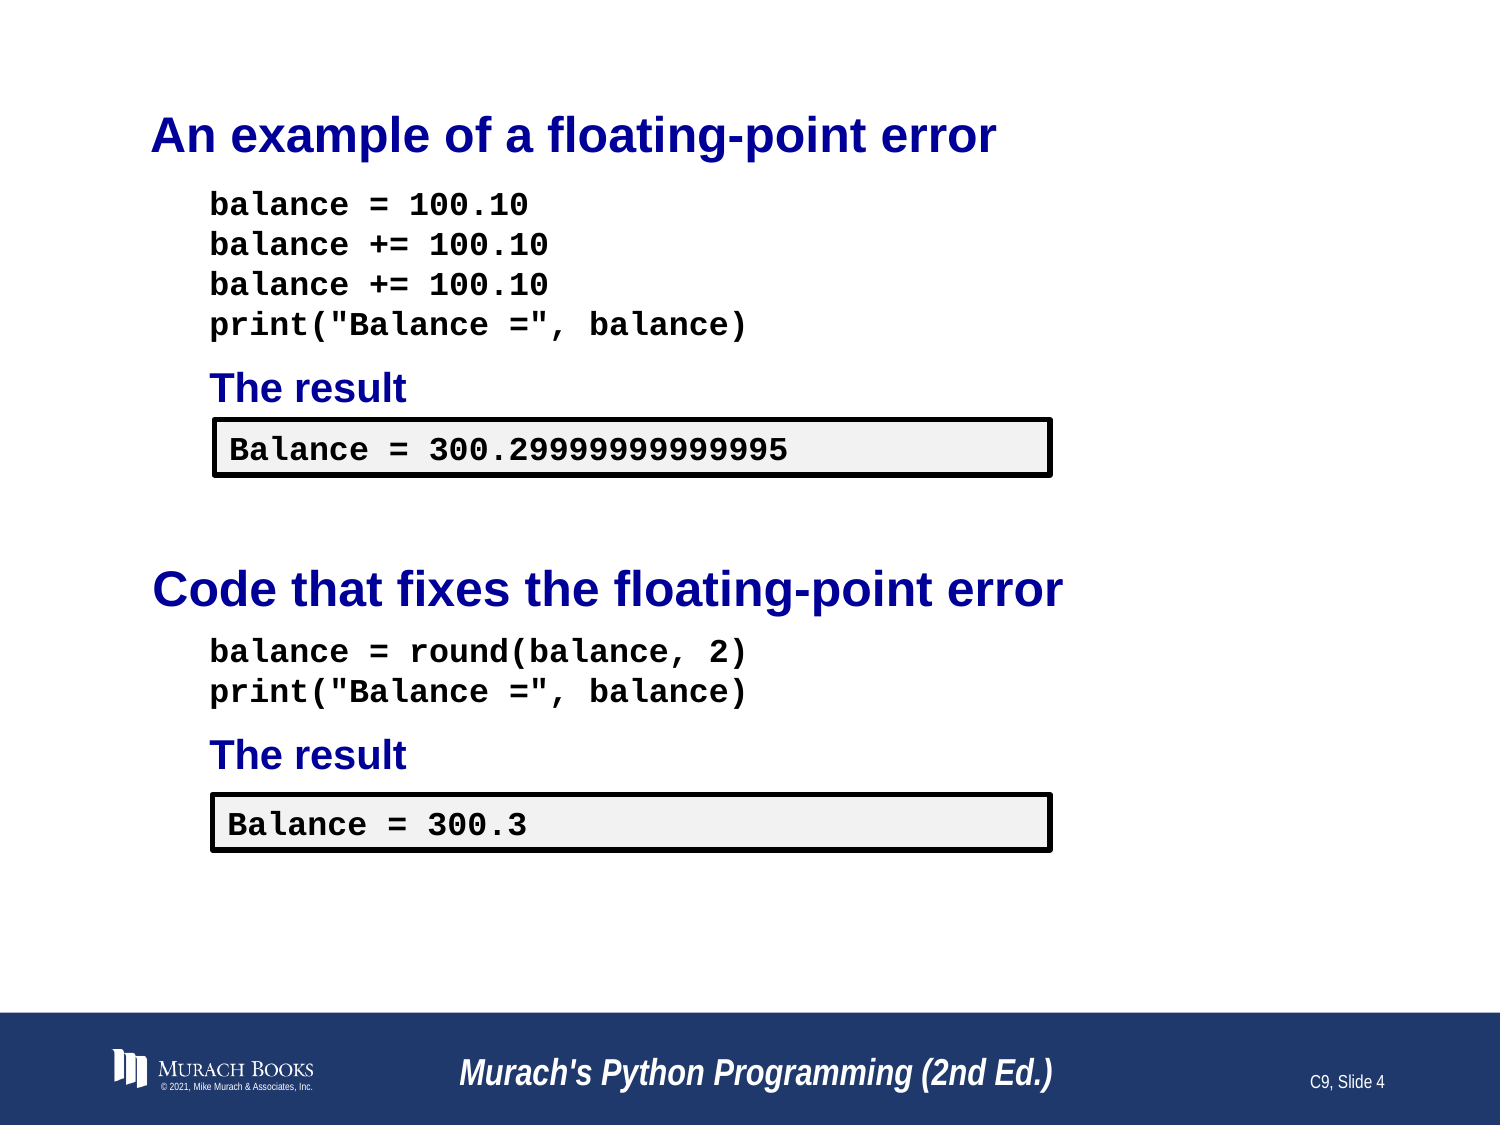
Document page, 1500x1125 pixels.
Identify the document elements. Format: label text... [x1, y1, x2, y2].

slide_number C9, Slide 4 [1087, 1025, 1400, 1100]
list balance = 100.10 balance += 100.10 balance += 100.10 print("Balance =", balance) The result [137, 174, 1350, 420]
list Balance = 300.3 [210, 792, 1053, 853]
slide_number Murach's Python Programming (2nd Ed.) [463, 1025, 1075, 1100]
title An example of a floating-point error [150, 102, 1350, 164]
list Code that fixes the floating-point error balance = round(balance, 2) print("Balance =", balance) The result [137, 549, 1350, 795]
list Balance = 300.29999999999995 [212, 417, 1053, 478]
footer © 2021, Mike Murach & Associates, Inc. [12, 1025, 463, 1100]
